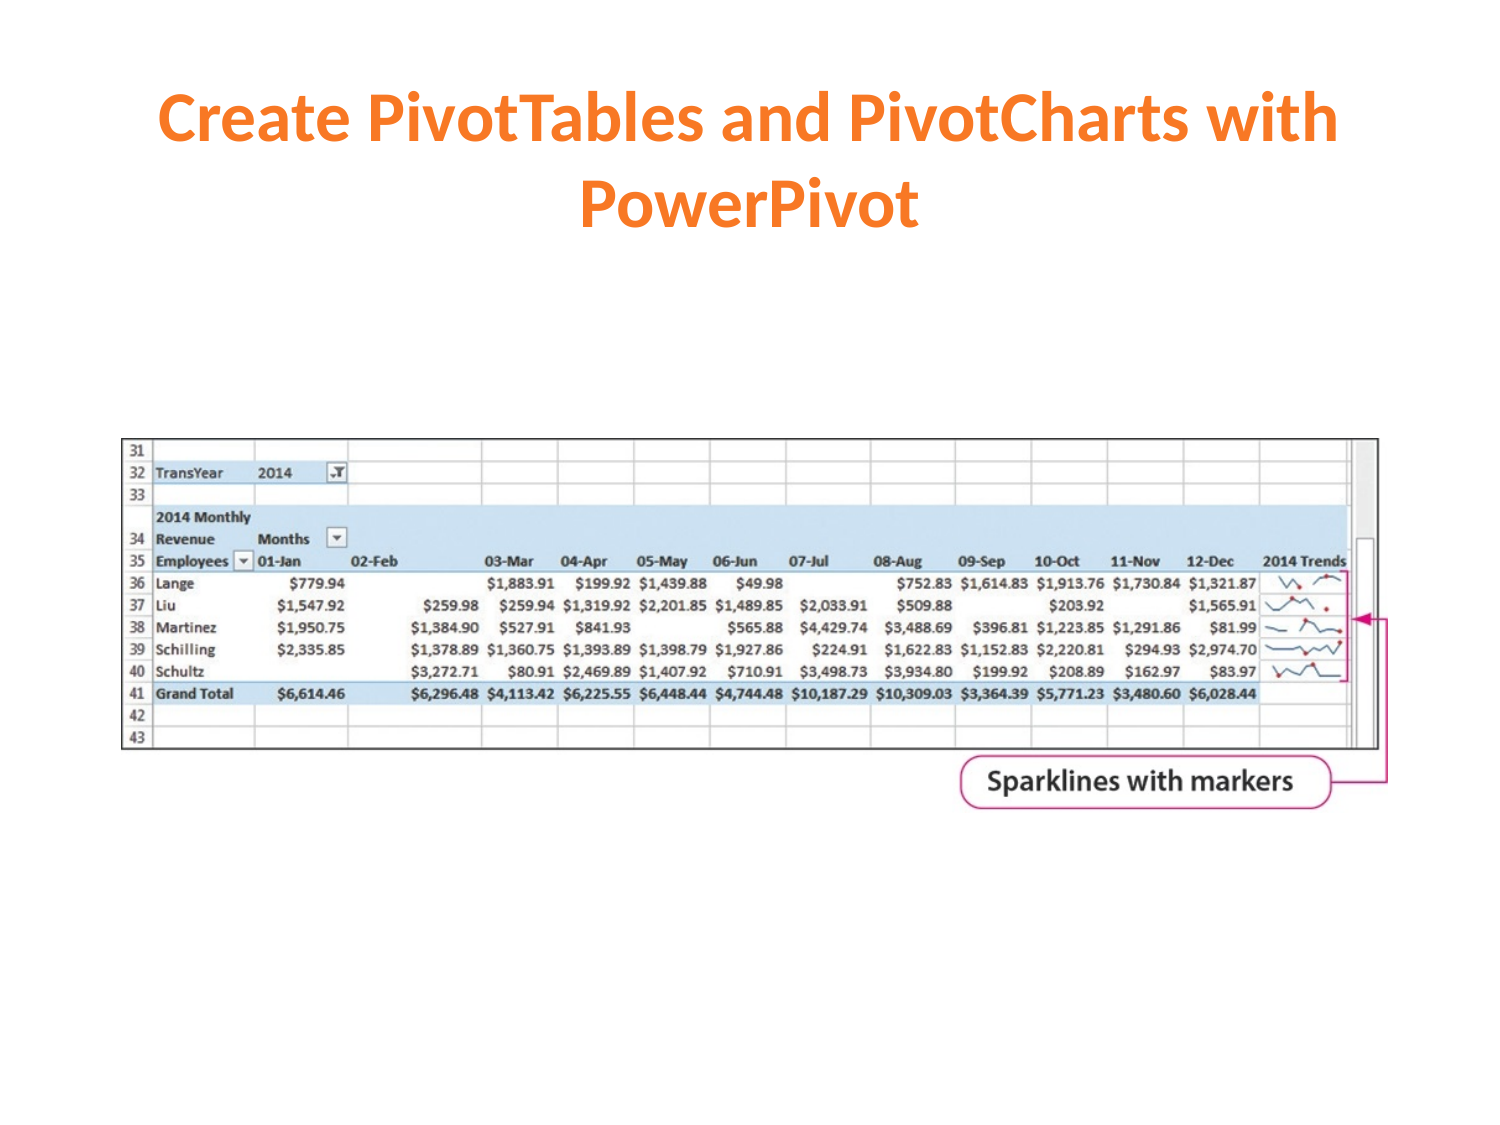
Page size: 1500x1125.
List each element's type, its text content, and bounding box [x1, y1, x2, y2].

title Create PivotTables and PivotCharts with PowerPivot [75, 62, 1425, 250]
picture [121, 437, 1388, 813]
